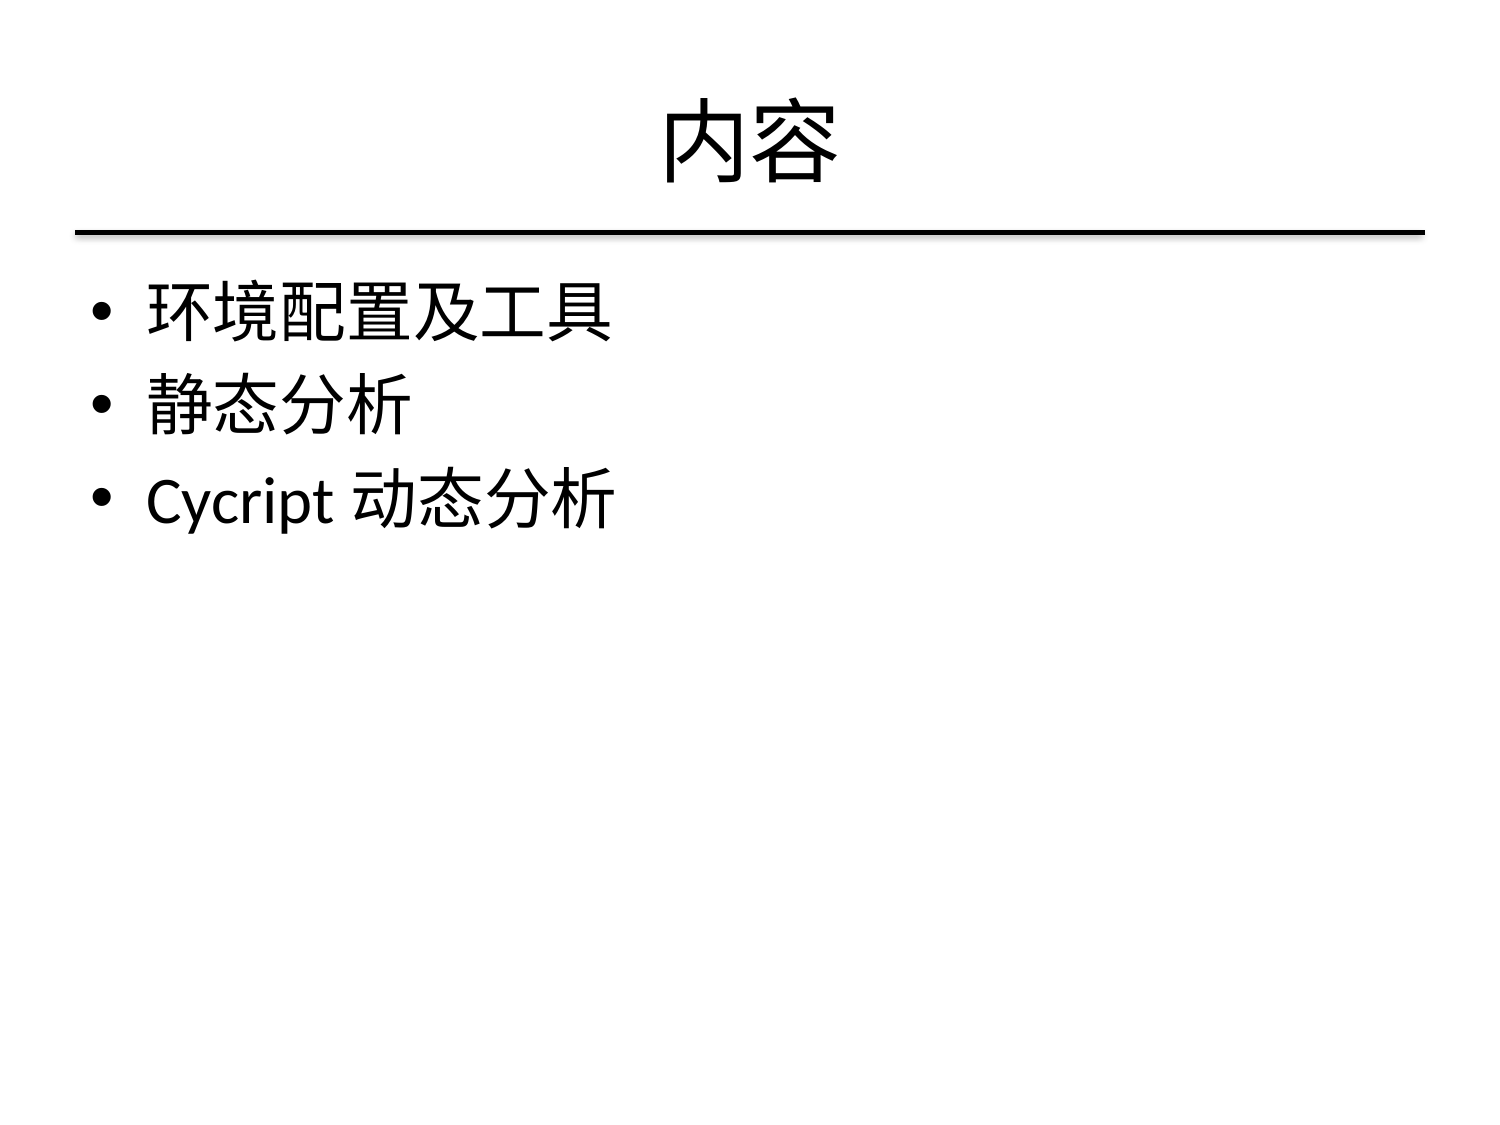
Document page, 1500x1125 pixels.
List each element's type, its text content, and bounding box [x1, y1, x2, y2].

list 环境配置及工具 静态分析 Cycript动态分析 [75, 262, 1425, 1051]
title 内容 [75, 45, 1425, 233]
